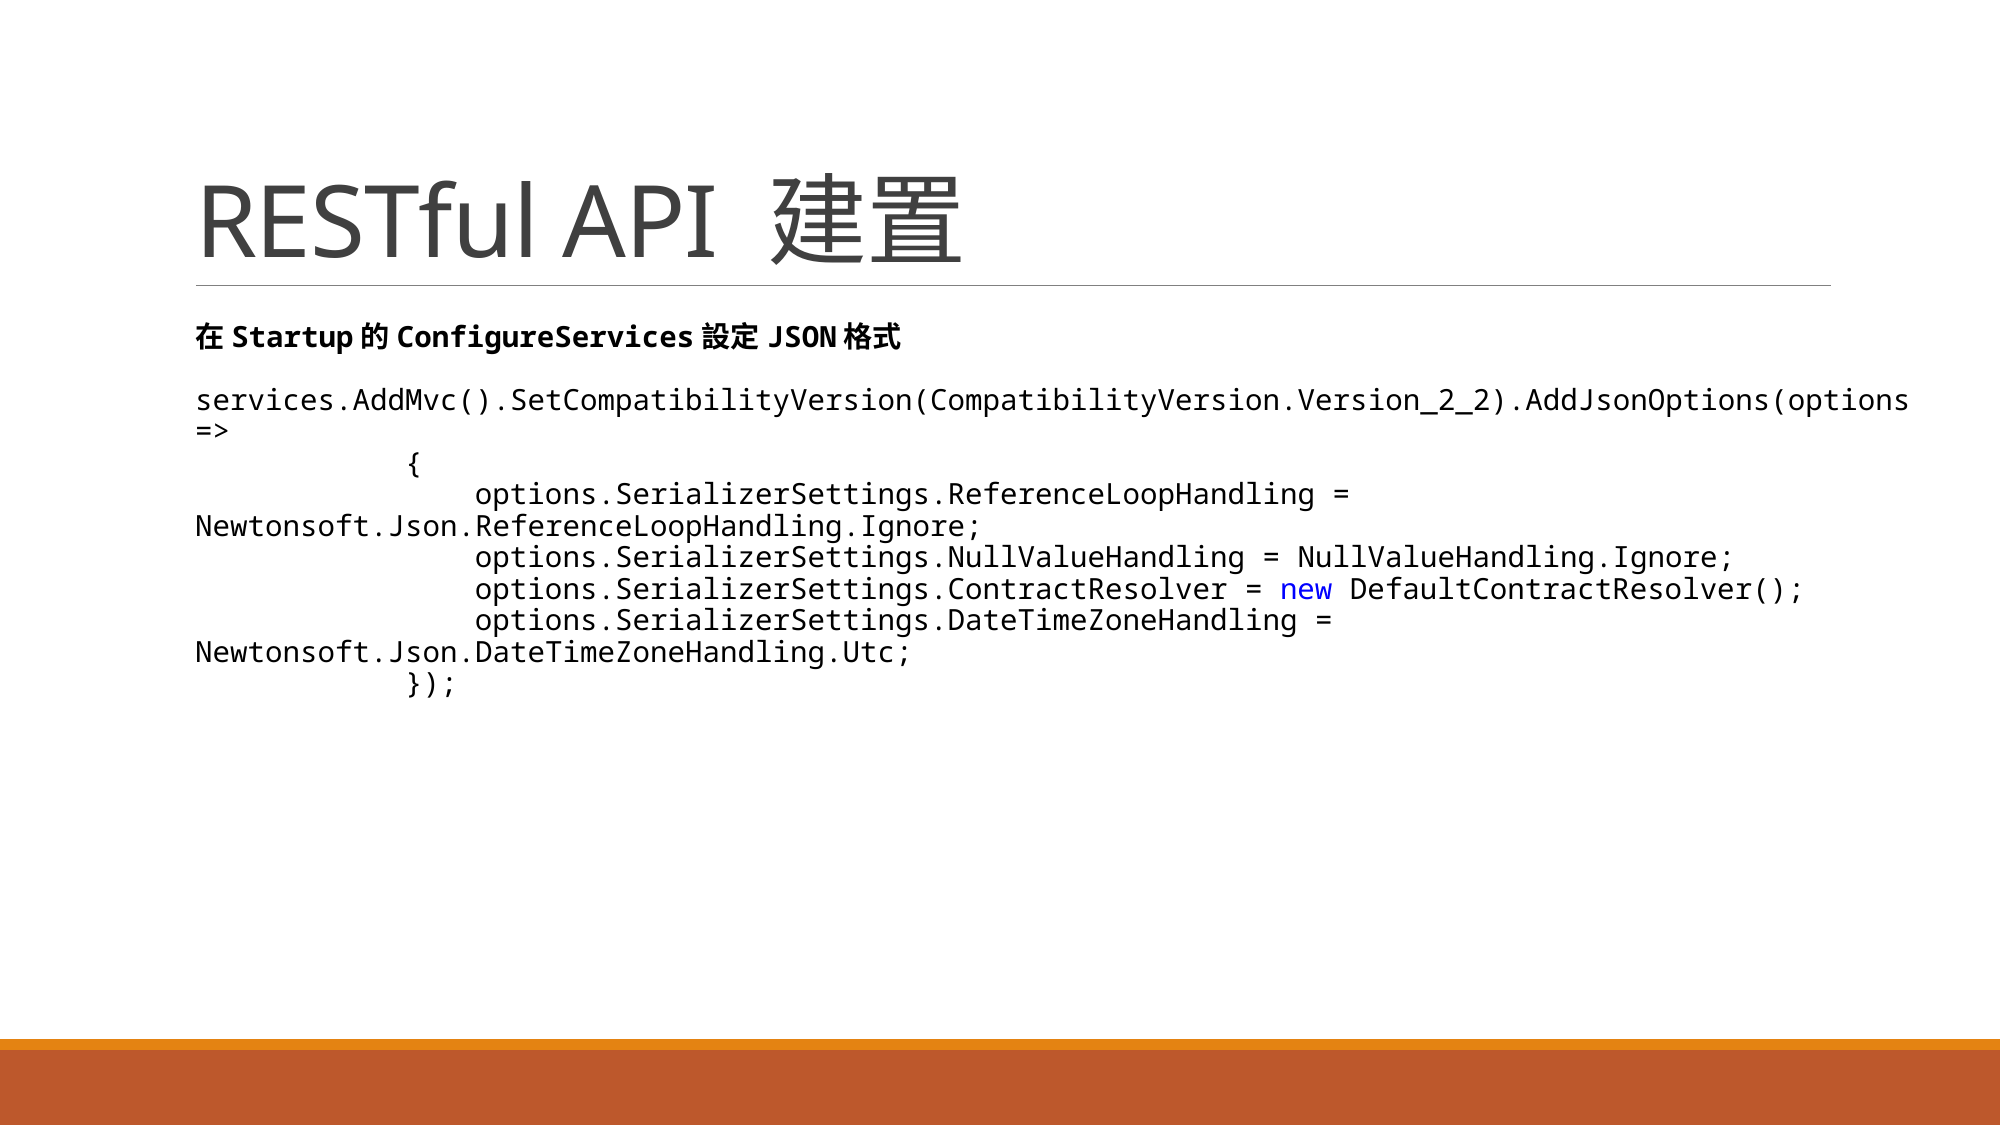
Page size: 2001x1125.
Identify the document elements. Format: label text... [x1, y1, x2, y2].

title RESTful API 建置 [180, 47, 1830, 285]
list 在Startup的ConfigureServices設定JSON格式 services.AddMvc().SetCompatibilityVersion(CompatibilityVersion.Version_2_2).AddJsonOptions(options => { options.SerializerSettings.ReferenceLoopHandling = Newtonsoft.Json.ReferenceLoopHandling.Ignore; options.SerializerSettings.NullValueHandling = NullValueHandling.Ignore; options.SerializerSettings.ContractResolver = new DefaultContractResolver(); options.SerializerSettings.DateTimeZoneHandling = Newtonsoft.Json.DateTimeZoneHandling.Utc; }); [180, 314, 1937, 975]
